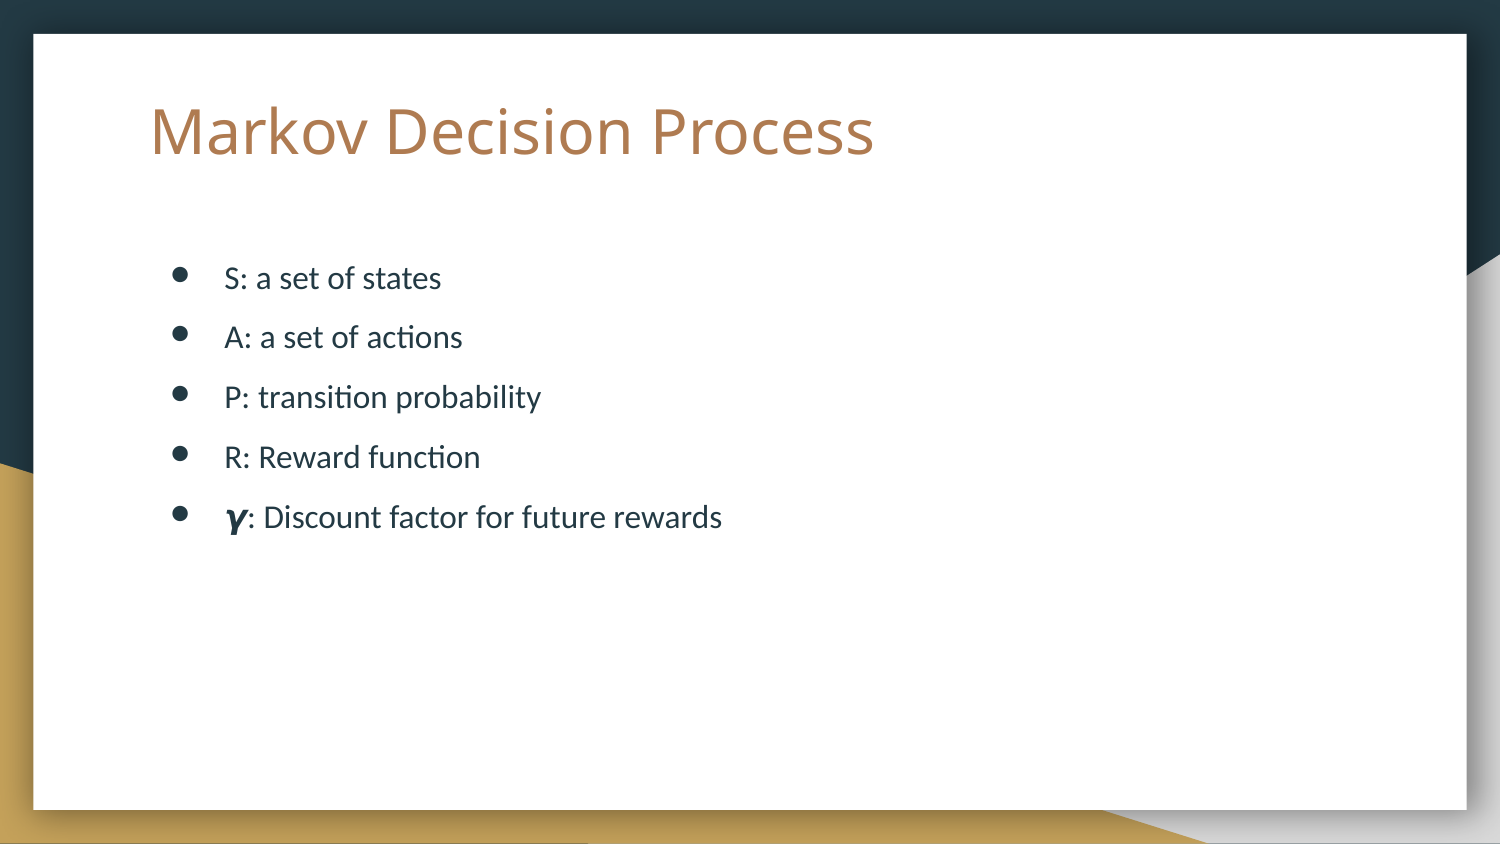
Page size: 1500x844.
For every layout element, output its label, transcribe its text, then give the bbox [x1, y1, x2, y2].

title Markov Decision Process [134, 77, 1366, 221]
list S: a set of states A: a set of actions P: transition probability R: Reward function 𝞬: Discount factor for future rewards [134, 221, 1366, 623]
